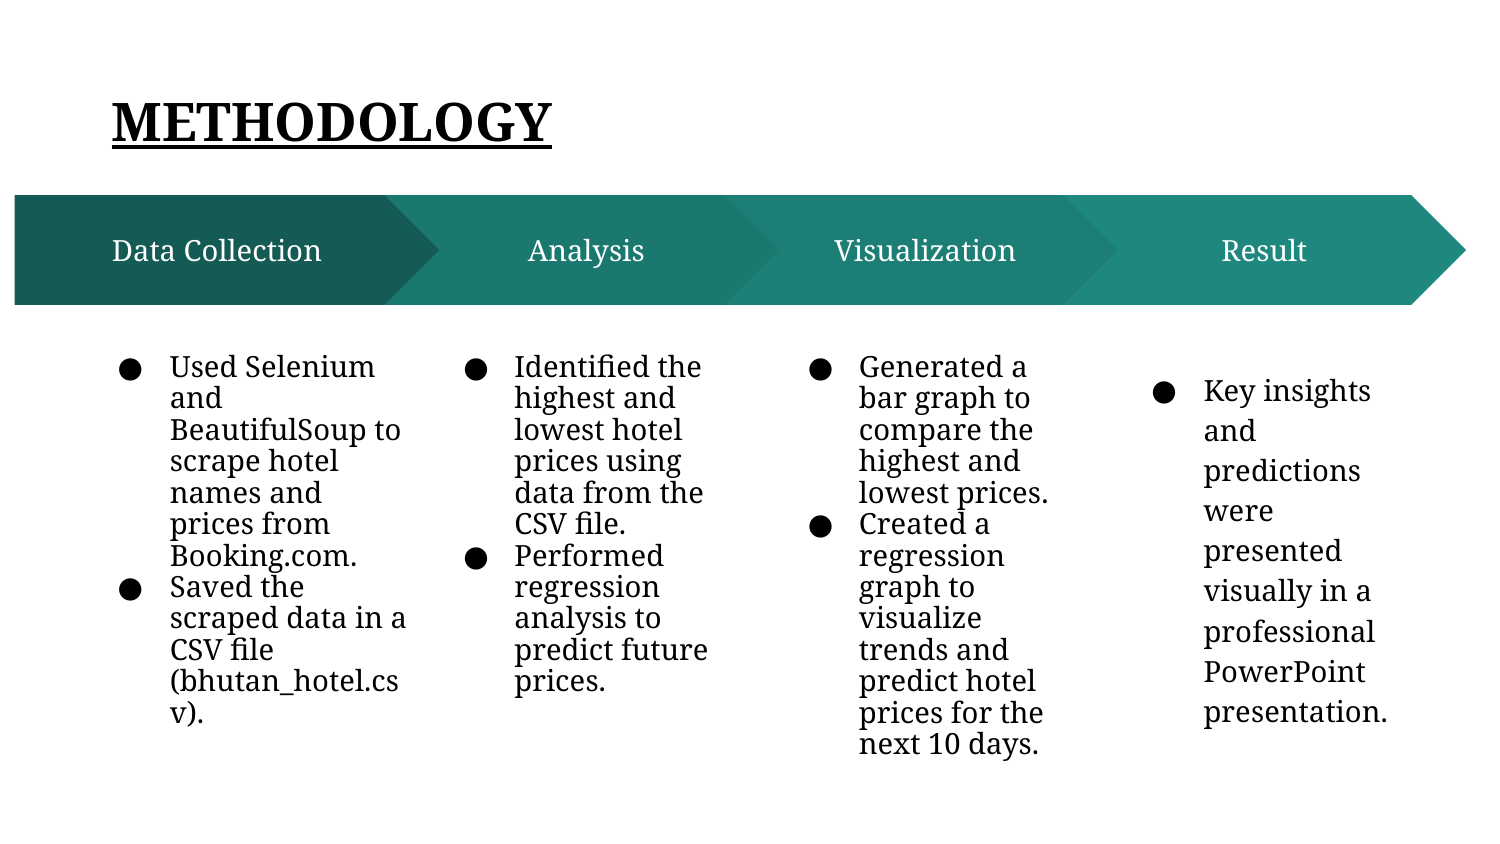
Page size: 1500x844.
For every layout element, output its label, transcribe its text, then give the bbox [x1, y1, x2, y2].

title METHODOLOGY [96, 72, 1449, 167]
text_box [1062, 194, 1467, 782]
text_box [14, 194, 383, 767]
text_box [384, 194, 722, 767]
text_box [723, 194, 1061, 767]
